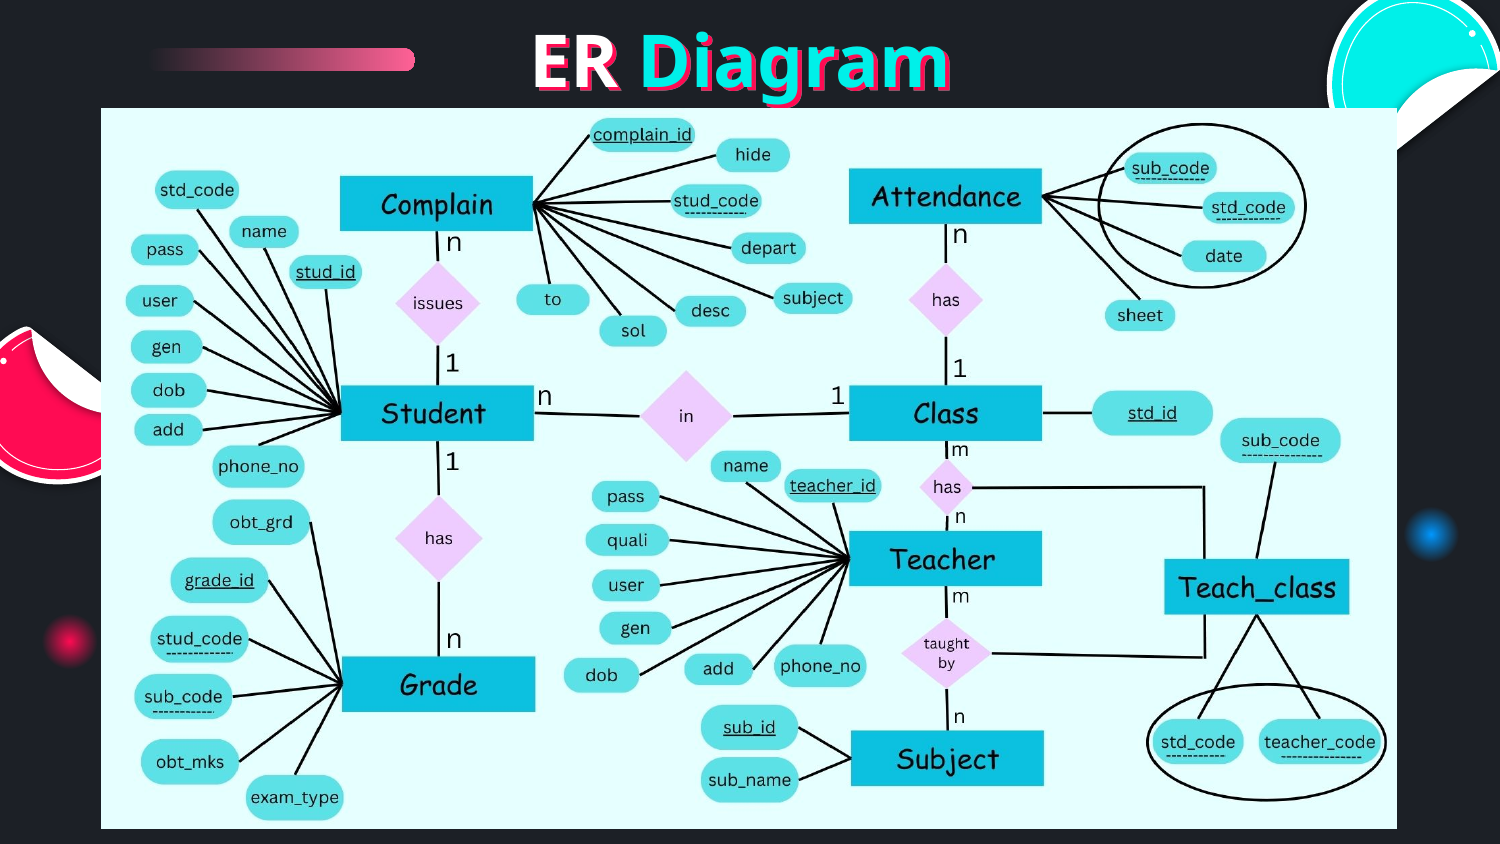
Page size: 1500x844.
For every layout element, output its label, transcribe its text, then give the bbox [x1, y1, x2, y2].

picture [101, 107, 1397, 829]
title ER Diagram [118, 14, 1382, 106]
